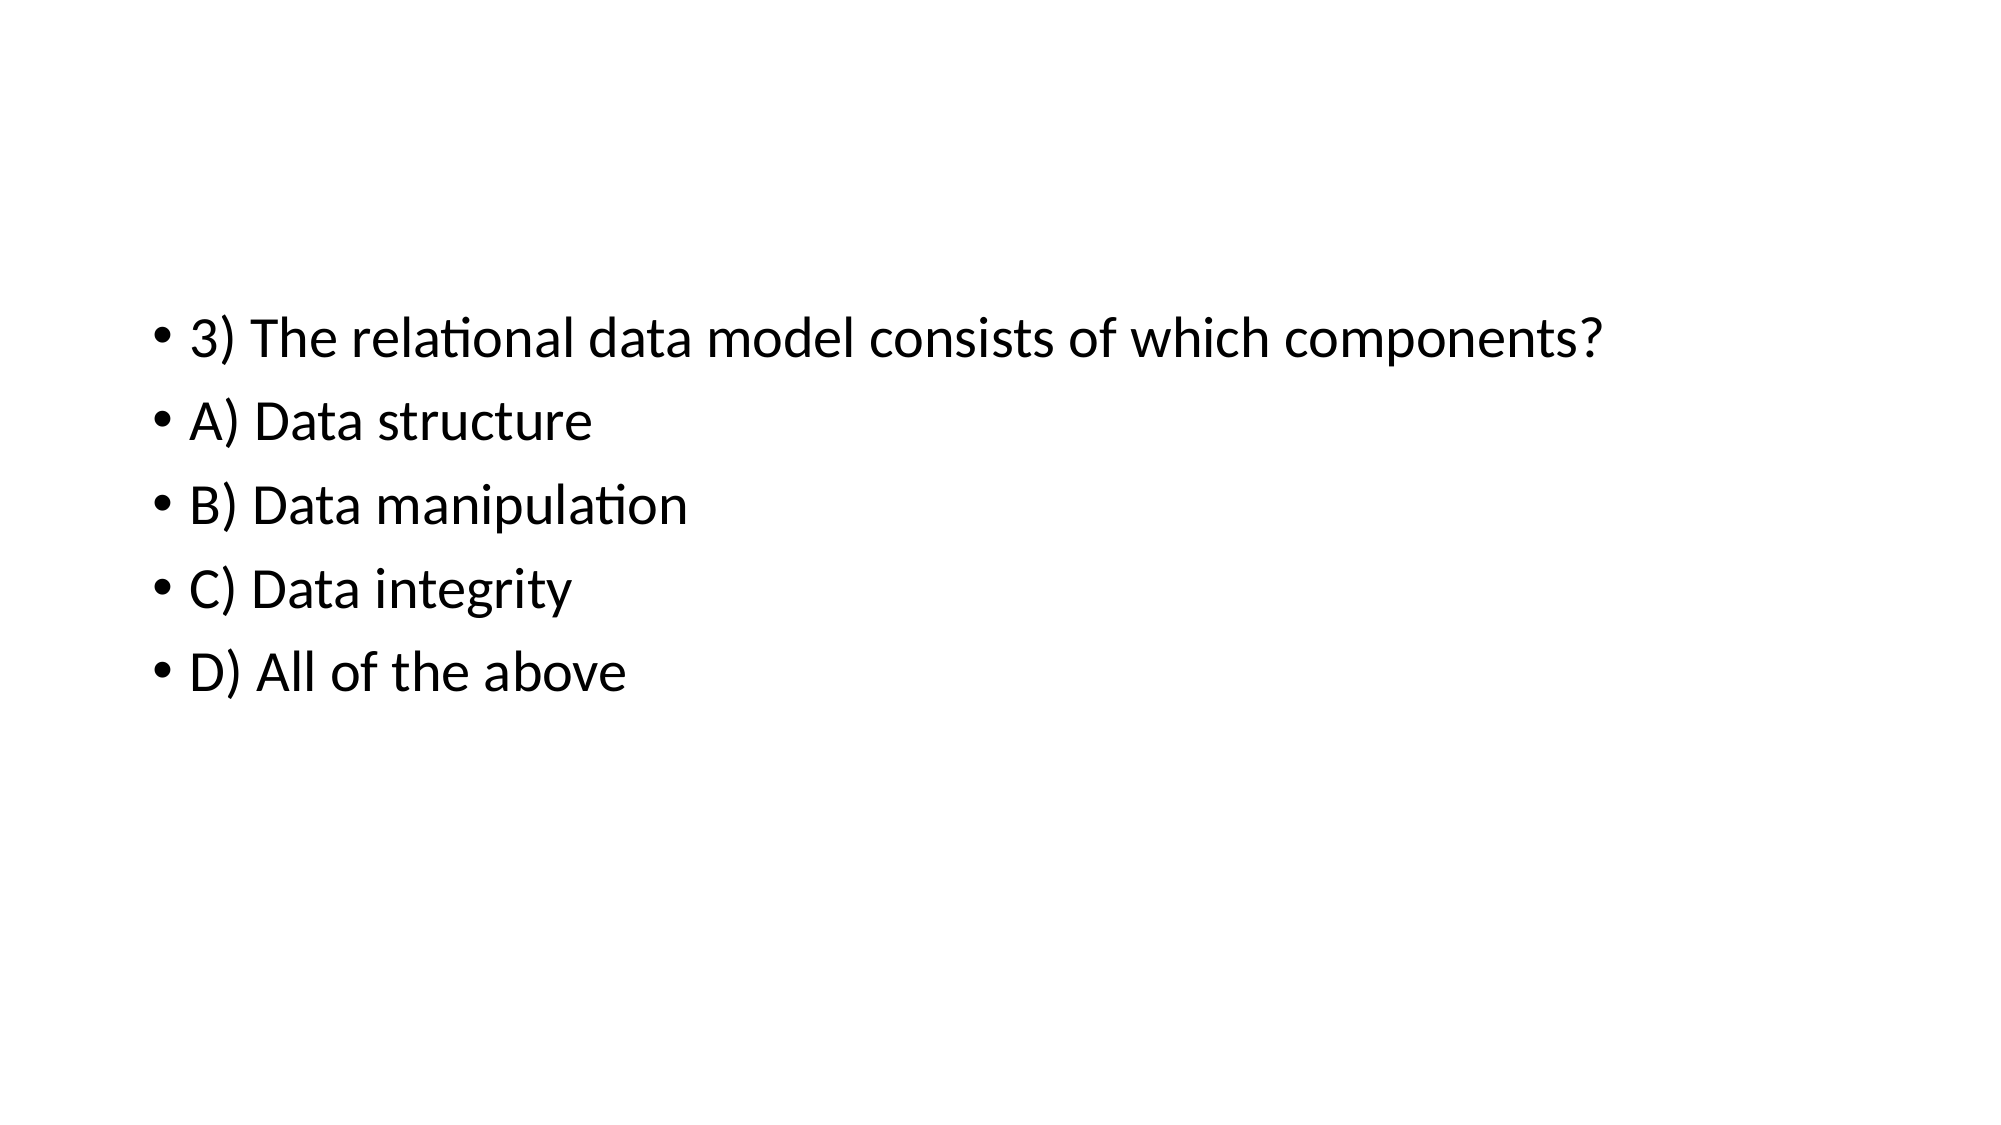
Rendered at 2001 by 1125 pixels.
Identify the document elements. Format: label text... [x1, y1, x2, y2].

list 3) The relational data model consists of which components? A) Data structure B) Data manipulation C) Data integrity D) All of the above [137, 299, 1863, 1014]
